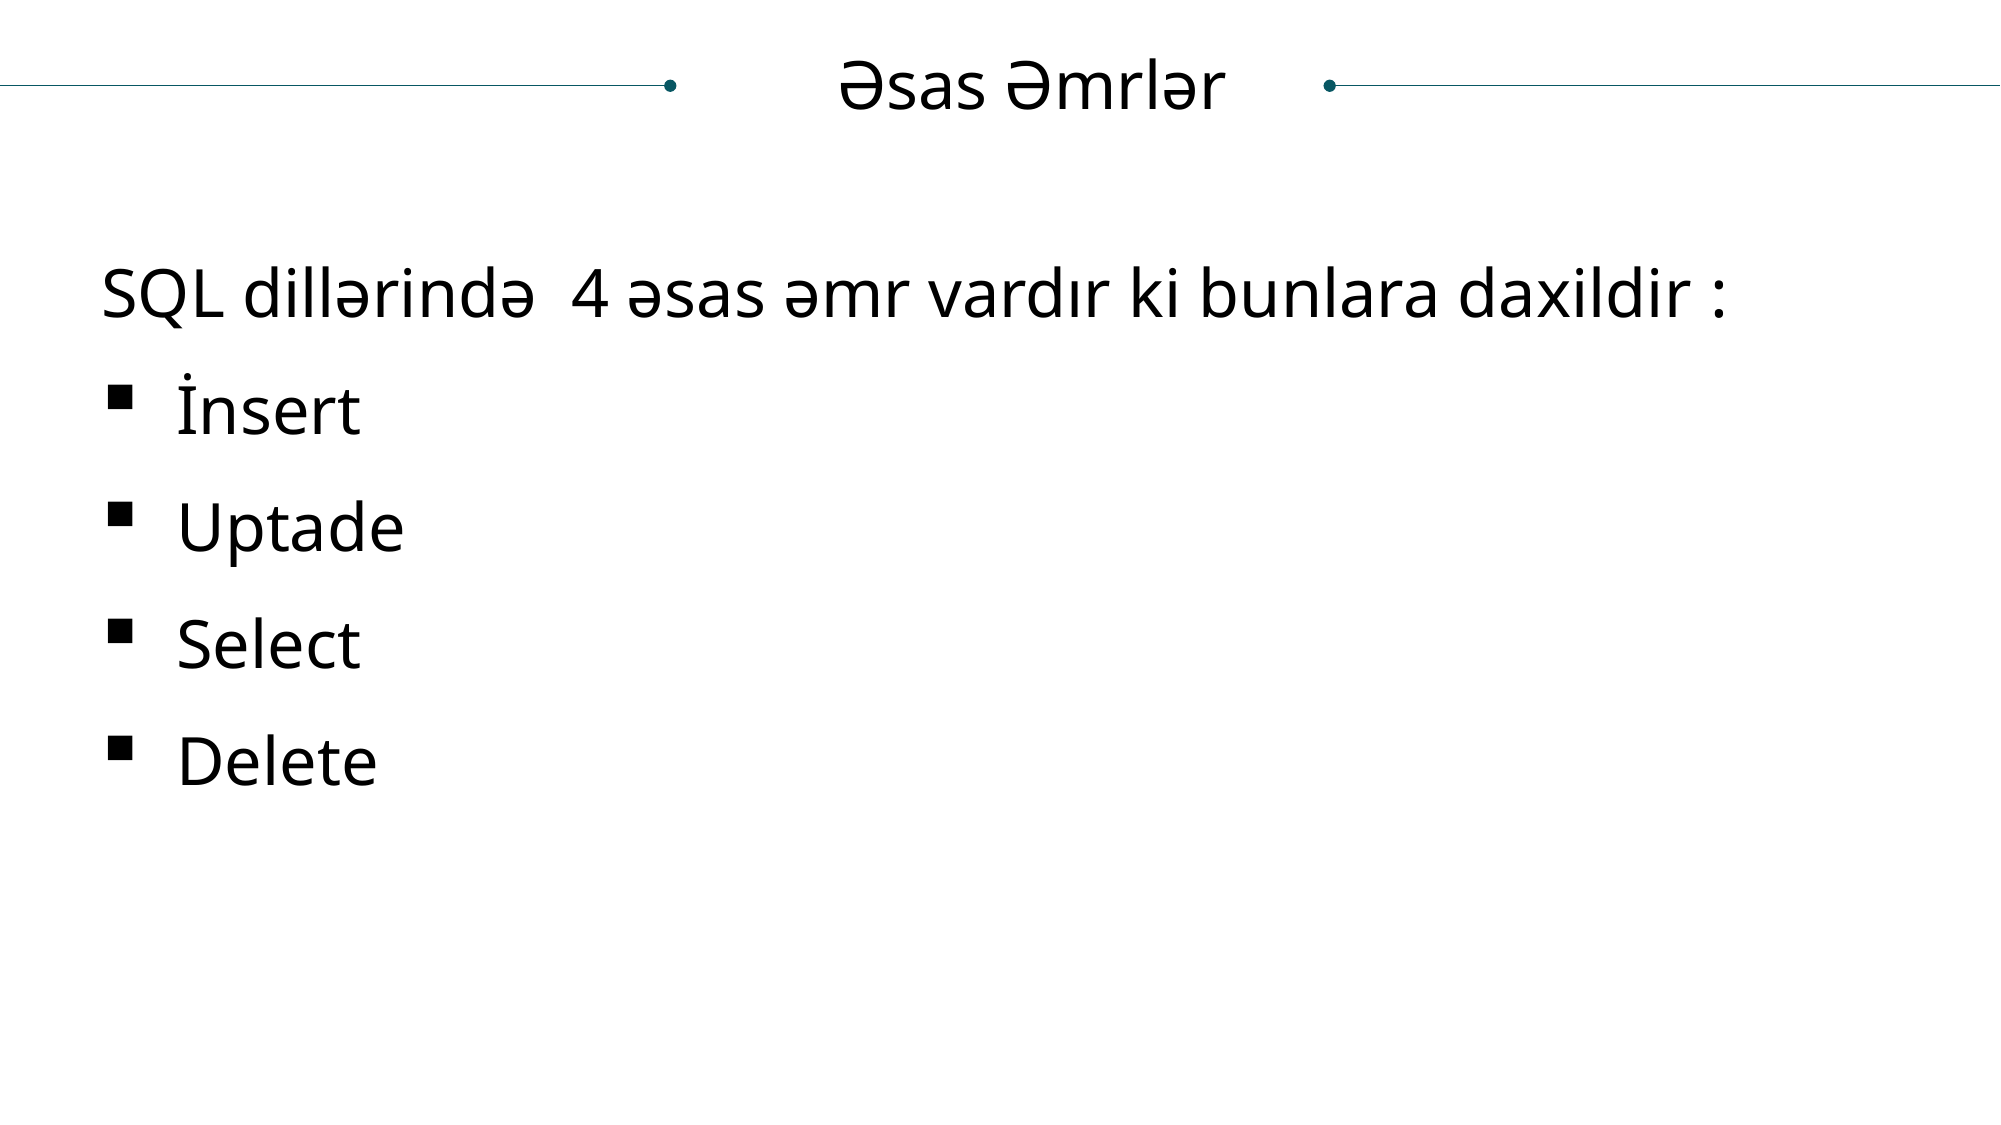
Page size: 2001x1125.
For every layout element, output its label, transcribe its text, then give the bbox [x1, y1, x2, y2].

text_box Əsas Əmrlər [822, 19, 1299, 207]
text_box SQL dillərində 4 əsas əmr vardır ki bunlara daxildir : İnsert Uptade Select Delete [86, 227, 1915, 965]
